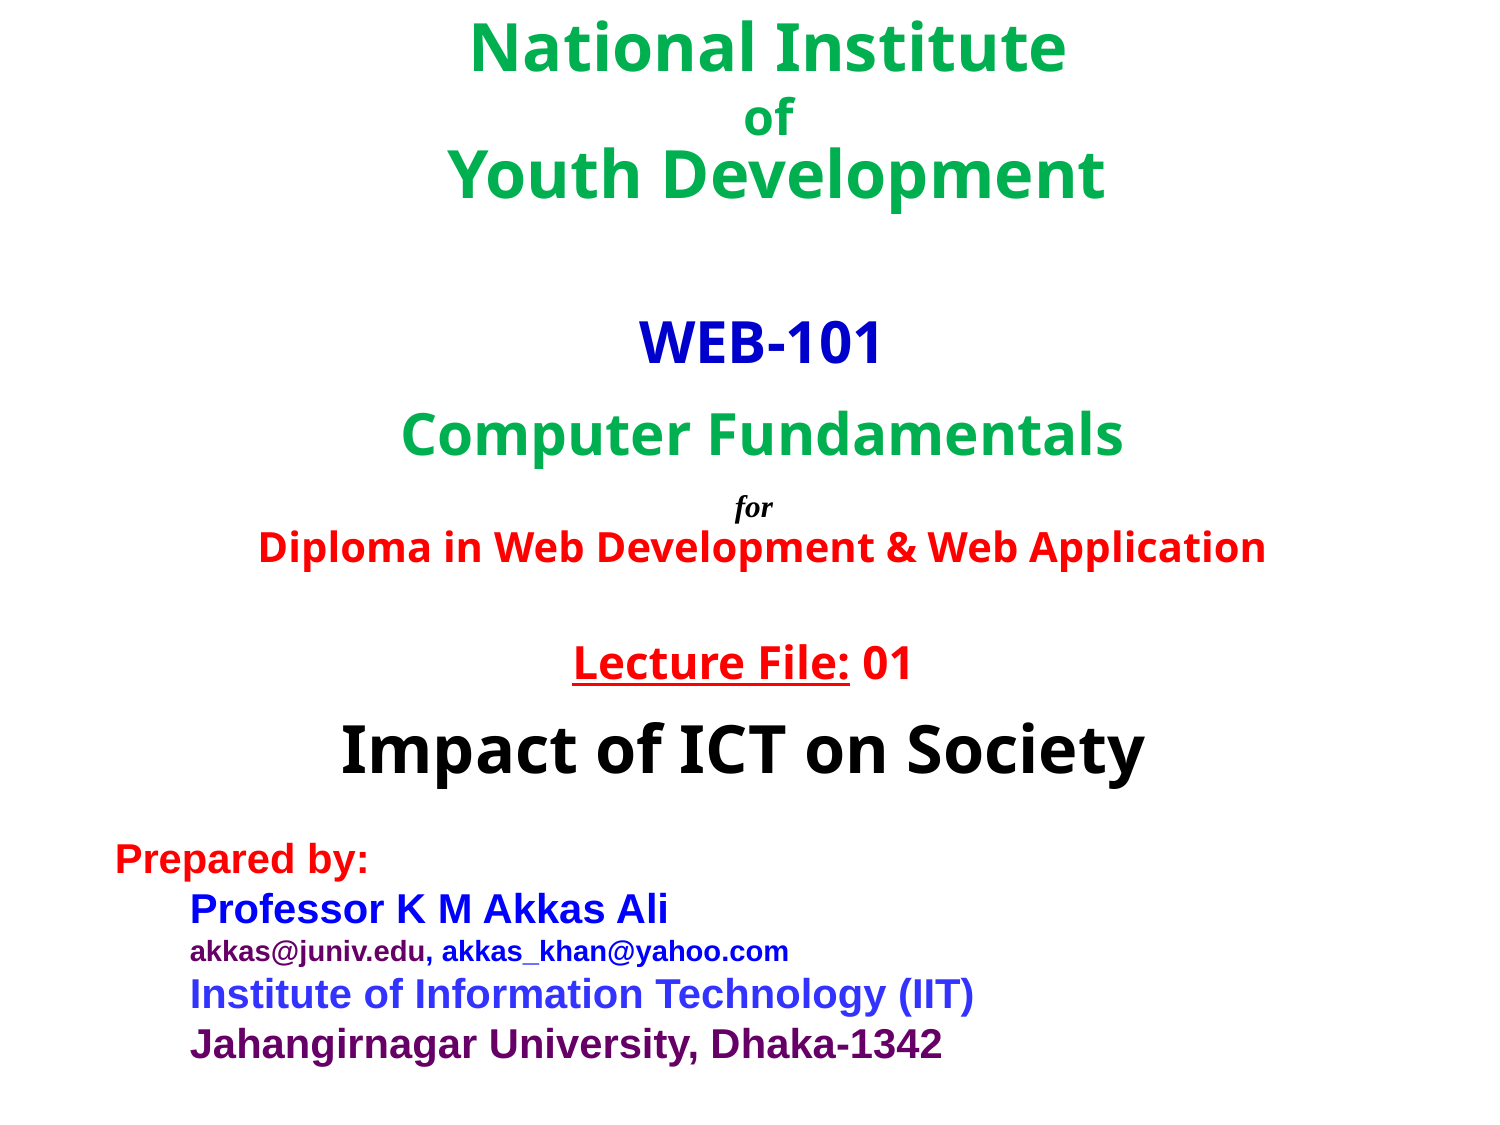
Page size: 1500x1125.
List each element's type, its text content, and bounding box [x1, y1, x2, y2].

text_box WEB-101 Computer Fundamentals for Diploma in Web Development & Web Application [12, 311, 1500, 578]
text_box National Institute of Youth Development [27, 12, 1500, 220]
text_box Prepared by: Professor K M Akkas Ali akkas@juniv.edu, akkas_khan@yahoo.com Institute of Information Technology (IIT) Jahangirnagar University, Dhaka-1342 [99, 824, 1025, 1075]
text_box Lecture File: 01 Impact of ICT on Society [74, 632, 1413, 796]
